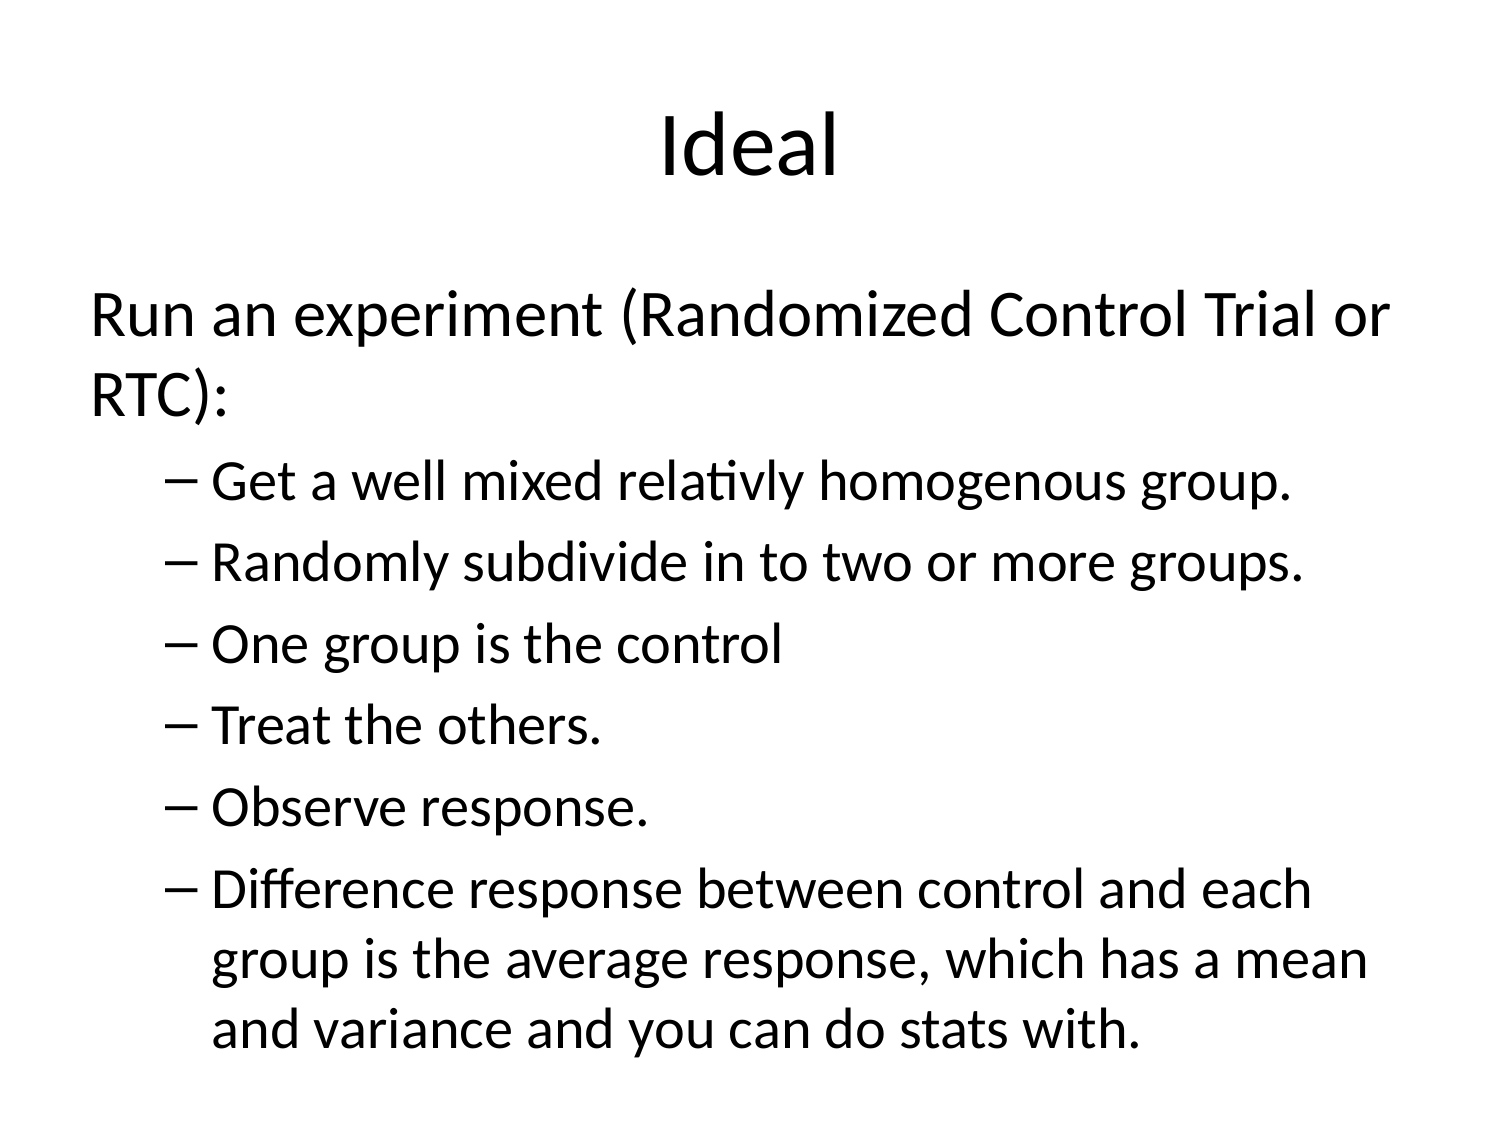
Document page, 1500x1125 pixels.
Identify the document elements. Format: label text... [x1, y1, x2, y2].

title Ideal [75, 45, 1425, 233]
list Run an experiment (Randomized Control Trial or RTC): Get a well mixed relativly homogenous group. Randomly subdivide in to two or more groups. One group is the control Treat the others. Observe response. Difference response between control and each group is the average response, which has a mean and variance and you can do stats with. [75, 262, 1425, 1005]
